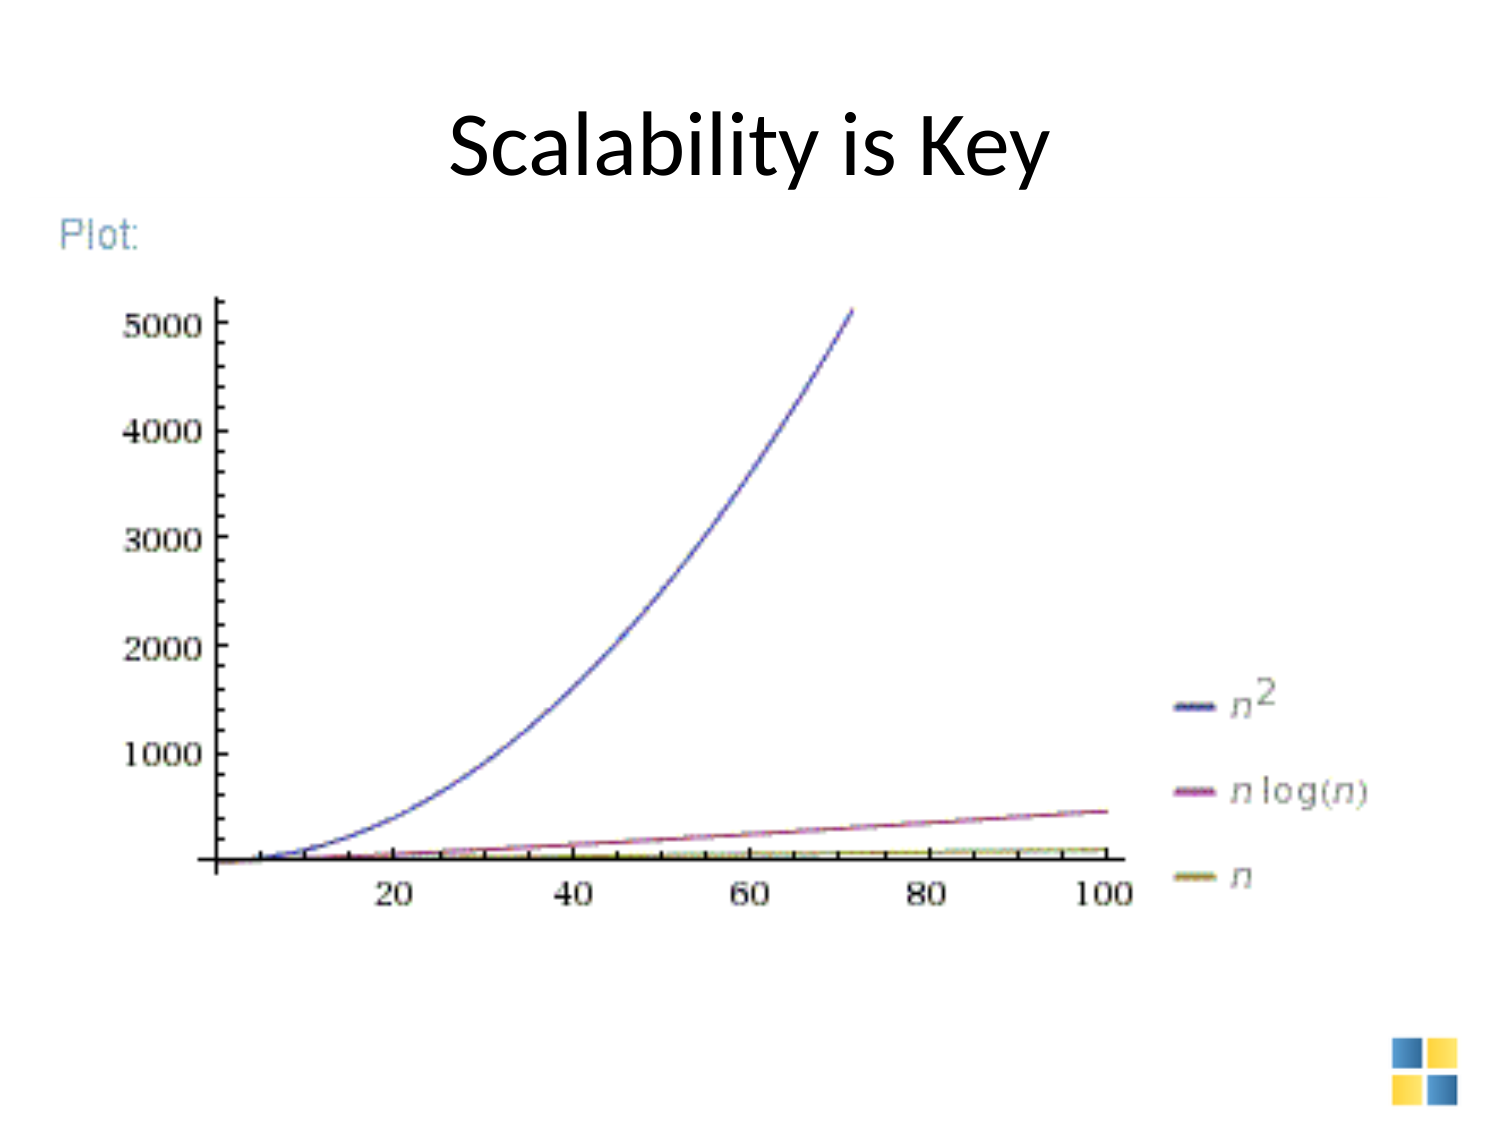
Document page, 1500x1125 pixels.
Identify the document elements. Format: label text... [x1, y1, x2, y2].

title Scalability is Key [75, 45, 1425, 233]
picture [29, 195, 1389, 1012]
picture [1387, 1034, 1463, 1110]
